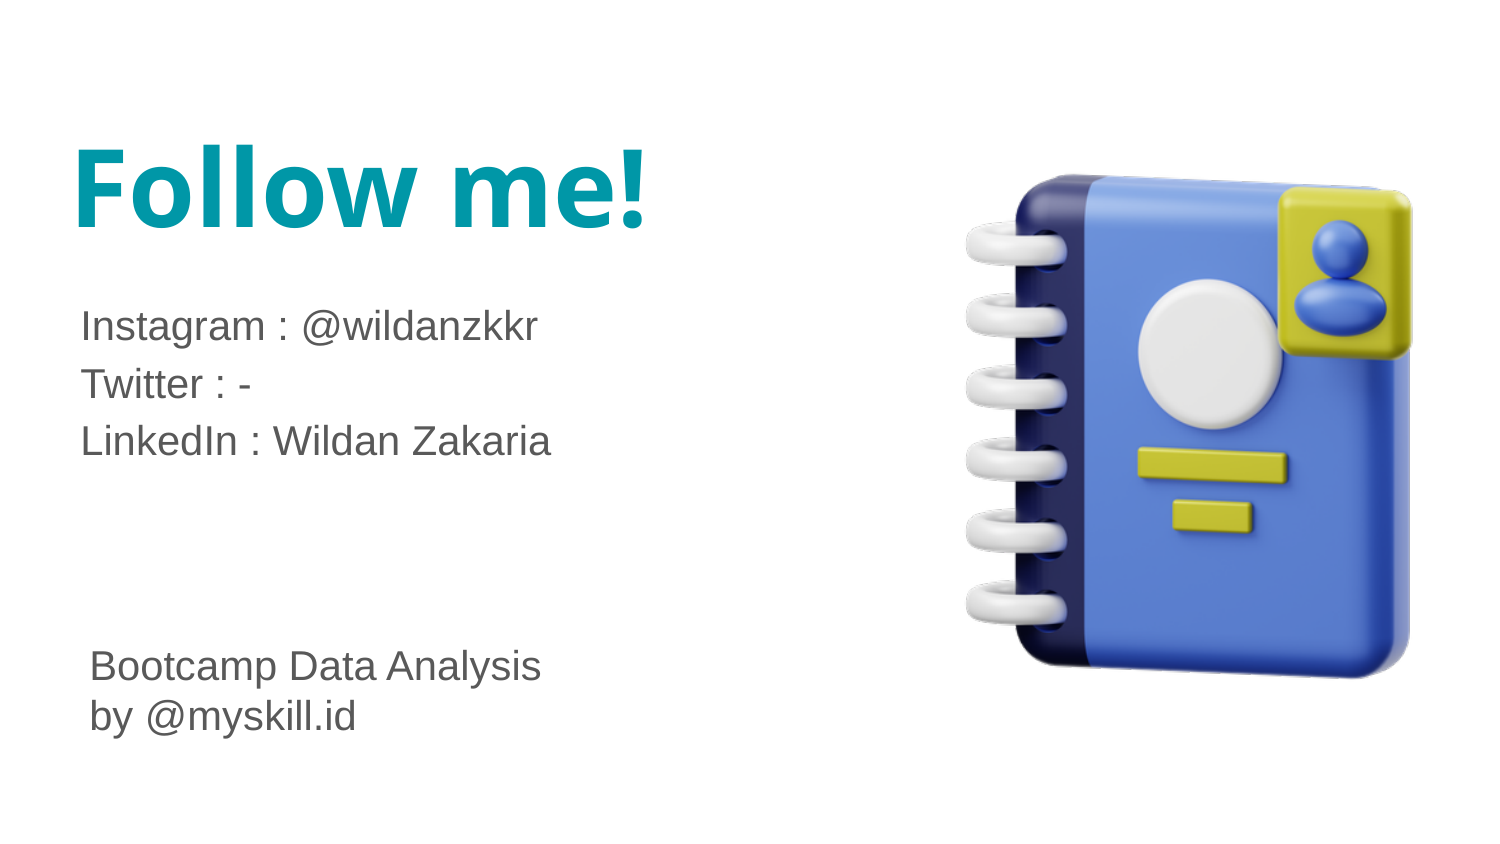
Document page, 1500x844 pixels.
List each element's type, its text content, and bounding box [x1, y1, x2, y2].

picture [904, 135, 1476, 708]
text_box Follow me! [54, 49, 1453, 264]
text_box Bootcamp Data Analysis by @myskill.id [74, 623, 939, 775]
text_box Instagram : @wildanzkkr Twitter : - LinkedIn : Wildan Zakaria [65, 276, 880, 561]
